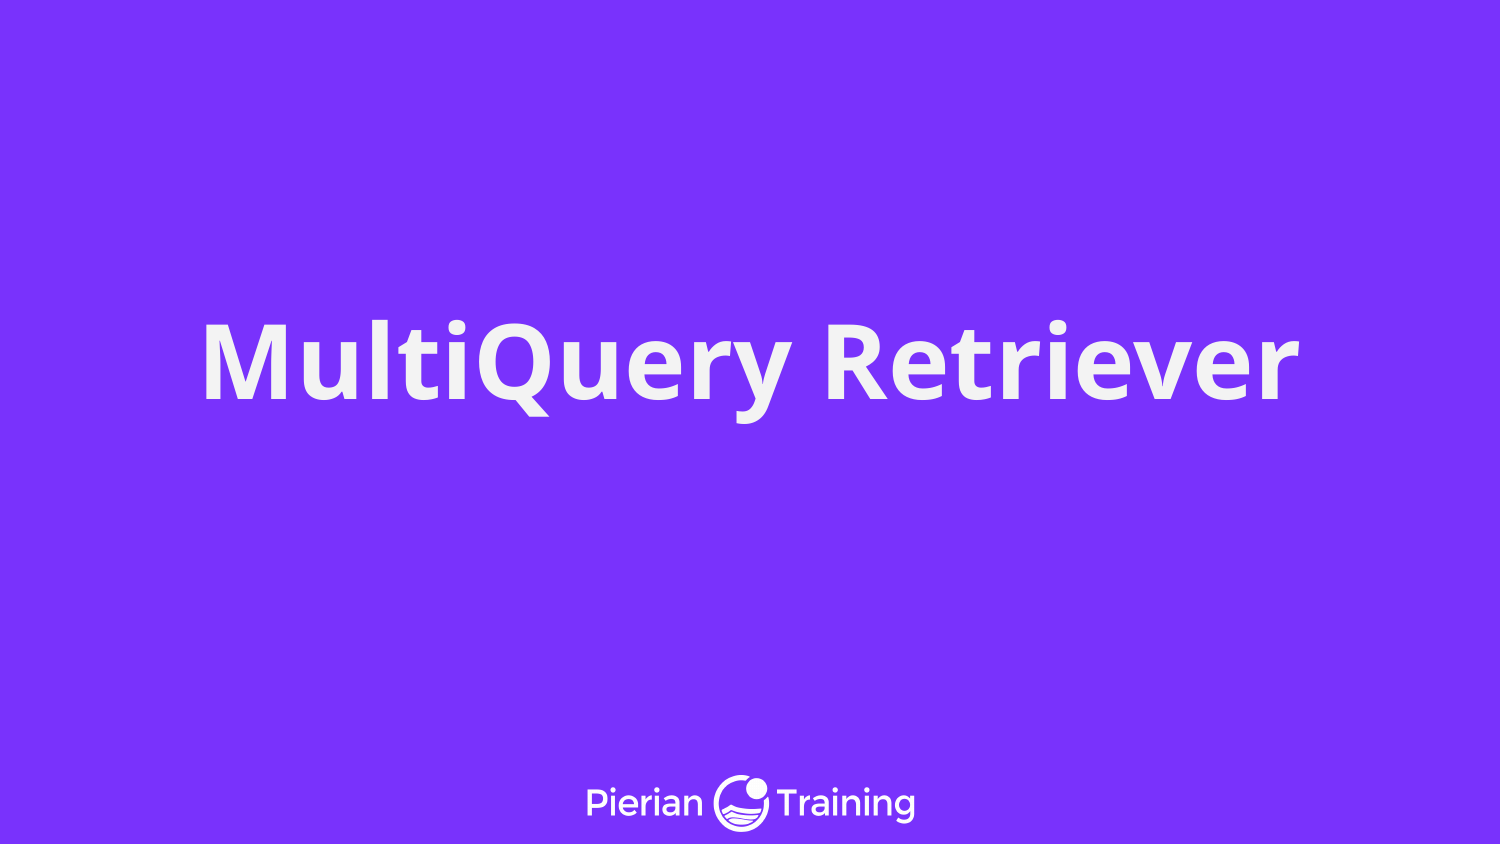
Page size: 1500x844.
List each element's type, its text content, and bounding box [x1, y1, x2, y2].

picture [583, 775, 916, 832]
text_box MultiQuery Retriever [0, 280, 1500, 436]
